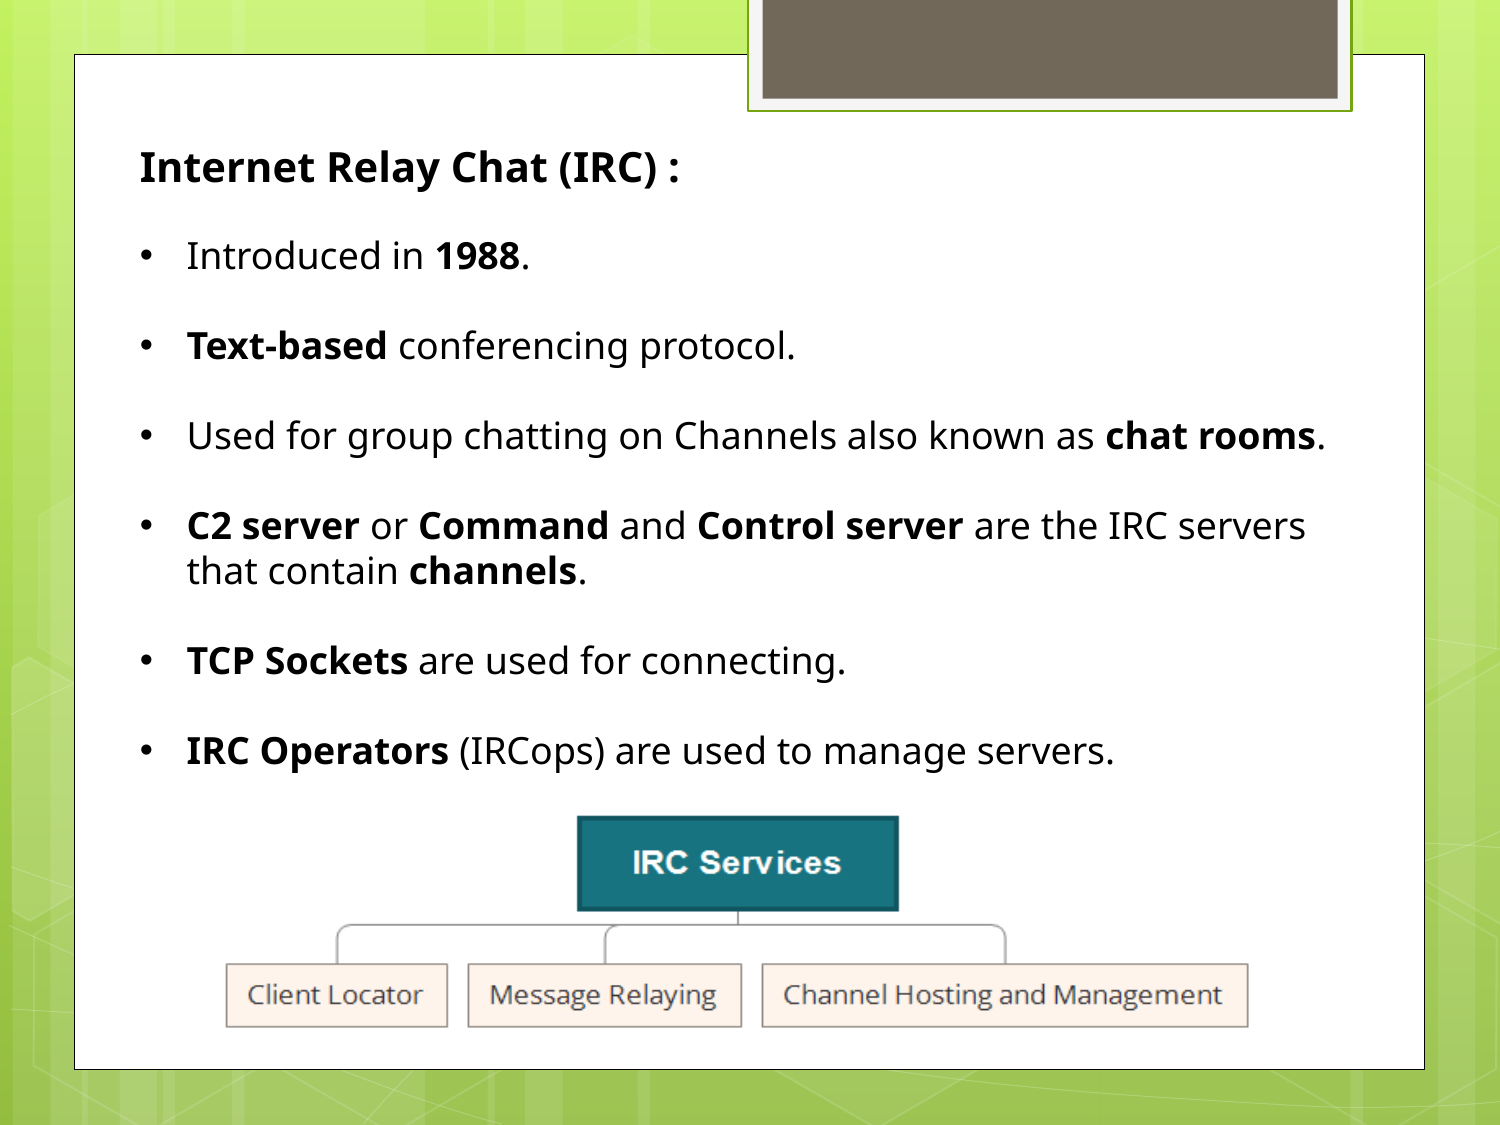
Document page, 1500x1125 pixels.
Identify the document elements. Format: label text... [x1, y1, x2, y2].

text_box Introduced in 1988. Text-based conferencing protocol. Used for group chatting on Channels also known as chat rooms. C2 server or Command and Control server are the IRC servers that contain channels. TCP Sockets are used for connecting. IRC Operators (IRCops) are used to manage servers. [124, 224, 1388, 825]
text_box Internet Relay Chat (IRC) : [124, 133, 875, 199]
picture [199, 791, 1276, 1053]
